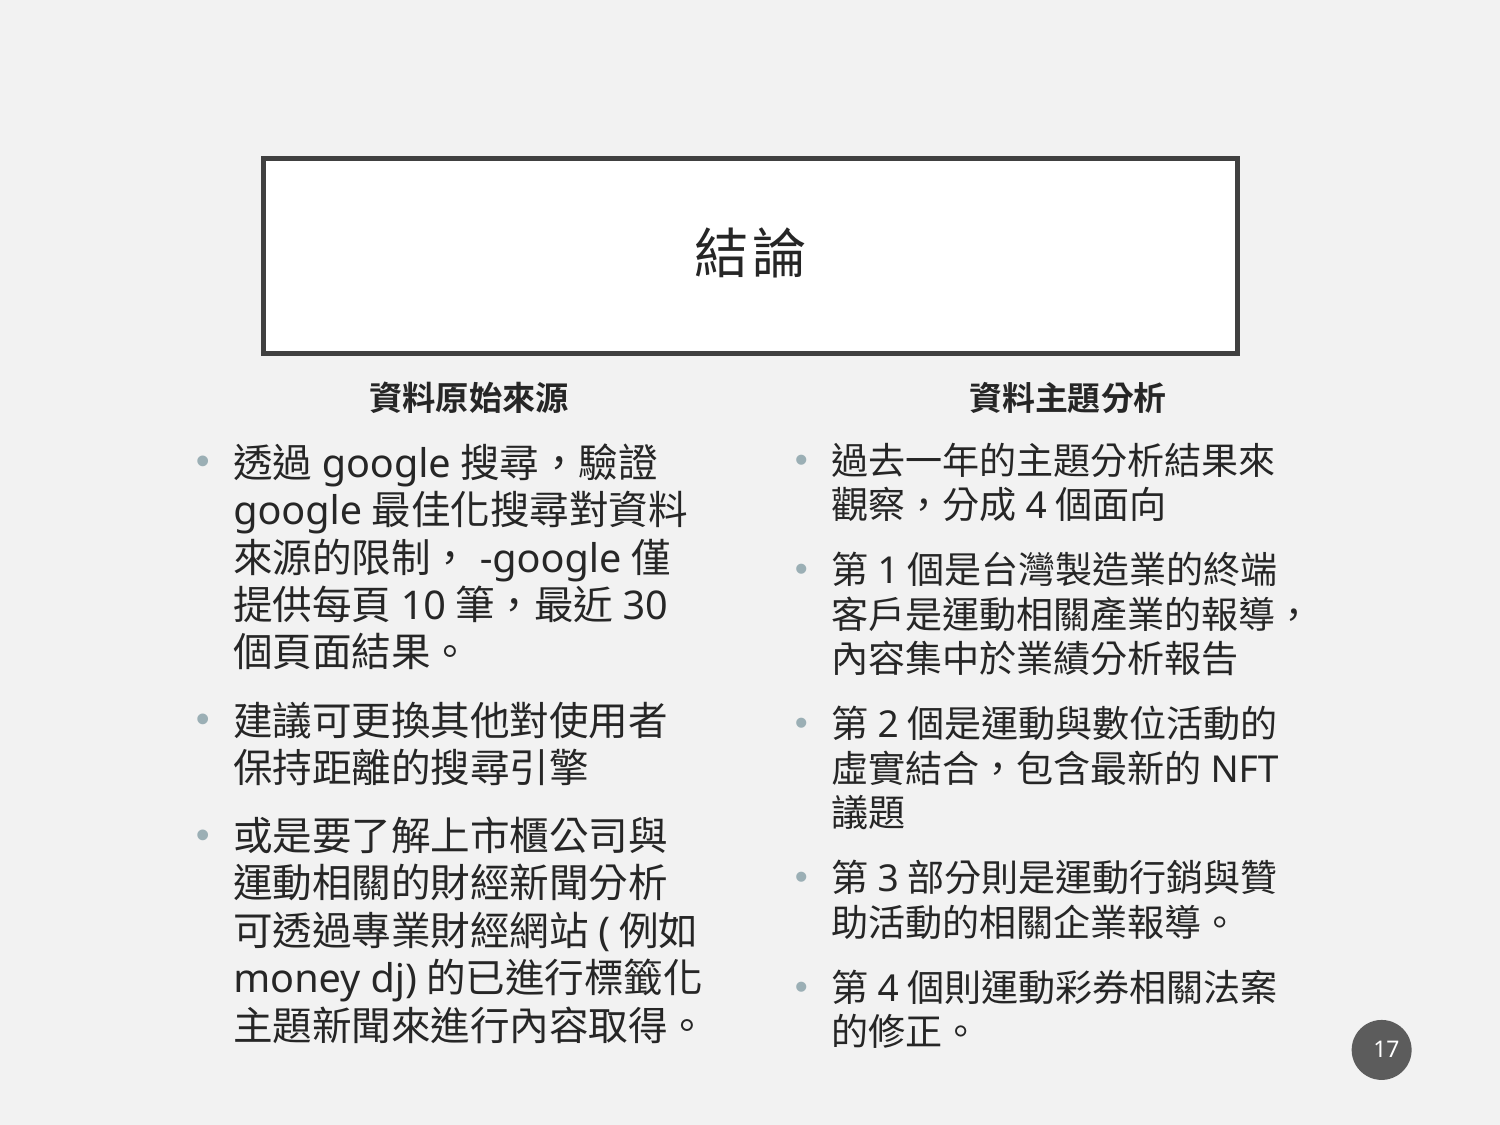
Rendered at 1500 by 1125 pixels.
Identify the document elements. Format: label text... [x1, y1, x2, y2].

list 資料原始來源 透過google搜尋，驗證google最佳化搜尋對資料來源的限制，-google僅提供每頁10筆，最近30個頁面結果。 建議可更換其他對使用者保持距離的搜尋引擎 或是要了解上市櫃公司與運動相關的財經新聞分析可透過專業財經網站(例如money dj)的已進行標籤化主題新聞來進行內容取得。 [180, 369, 721, 1064]
title 結論 [261, 156, 1240, 356]
list 資料主題分析 過去一年的主題分析結果來觀察，分成4個面向 第1個是台灣製造業的終端客戶是運動相關產業的報導，內容集中於業績分析報告 第2個是運動與數位活動的虛實結合，包含最新的NFT議題 第3部分則是運動行銷與贊助活動的相關企業報導。 第4個則運動彩券相關法案的修正。 [779, 369, 1320, 1064]
slide_number 17 [1351, 1019, 1412, 1080]
